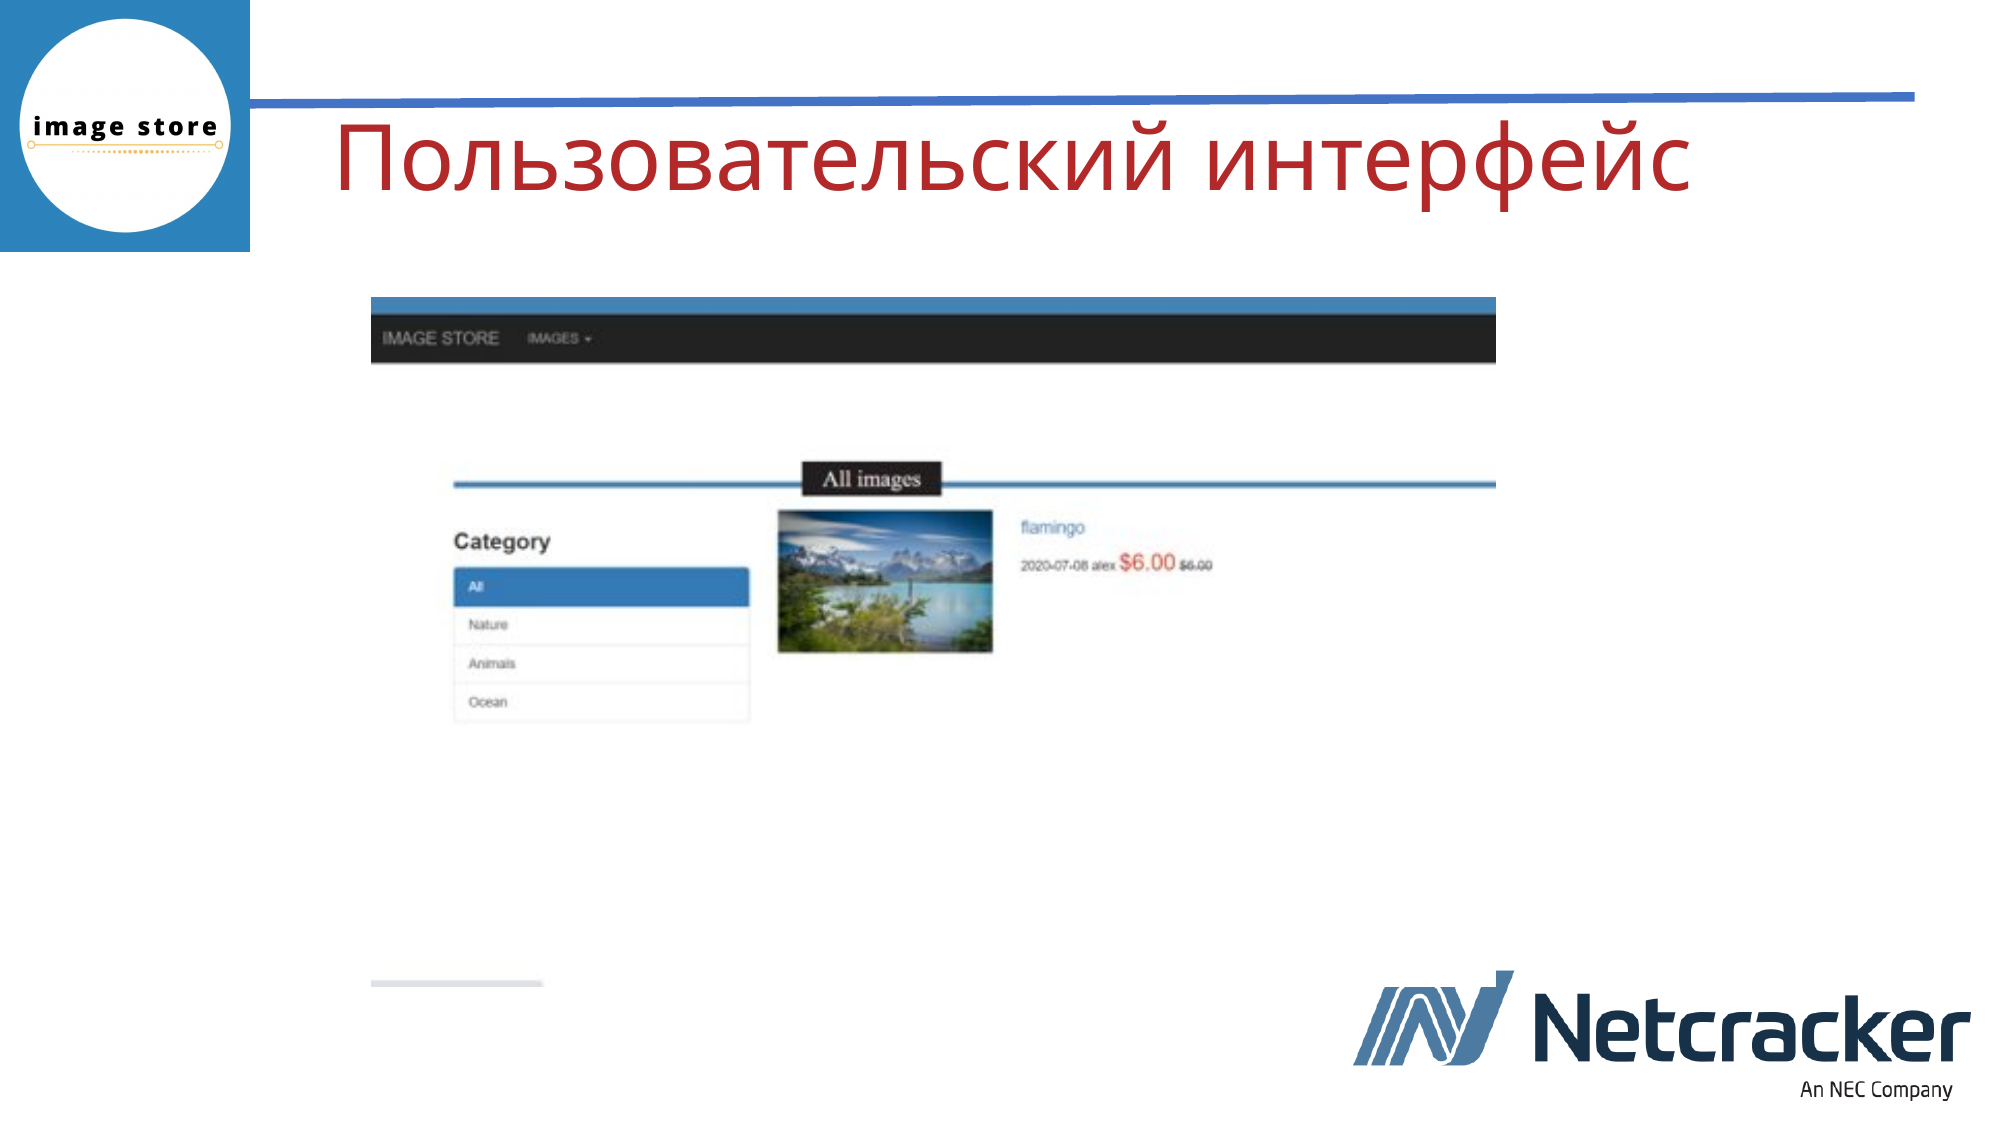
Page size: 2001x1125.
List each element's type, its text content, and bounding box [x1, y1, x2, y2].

picture [371, 297, 1971, 1102]
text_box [250, 96, 1915, 105]
title Пользовательский интерфейс [317, 140, 1863, 281]
picture [0, 0, 250, 252]
